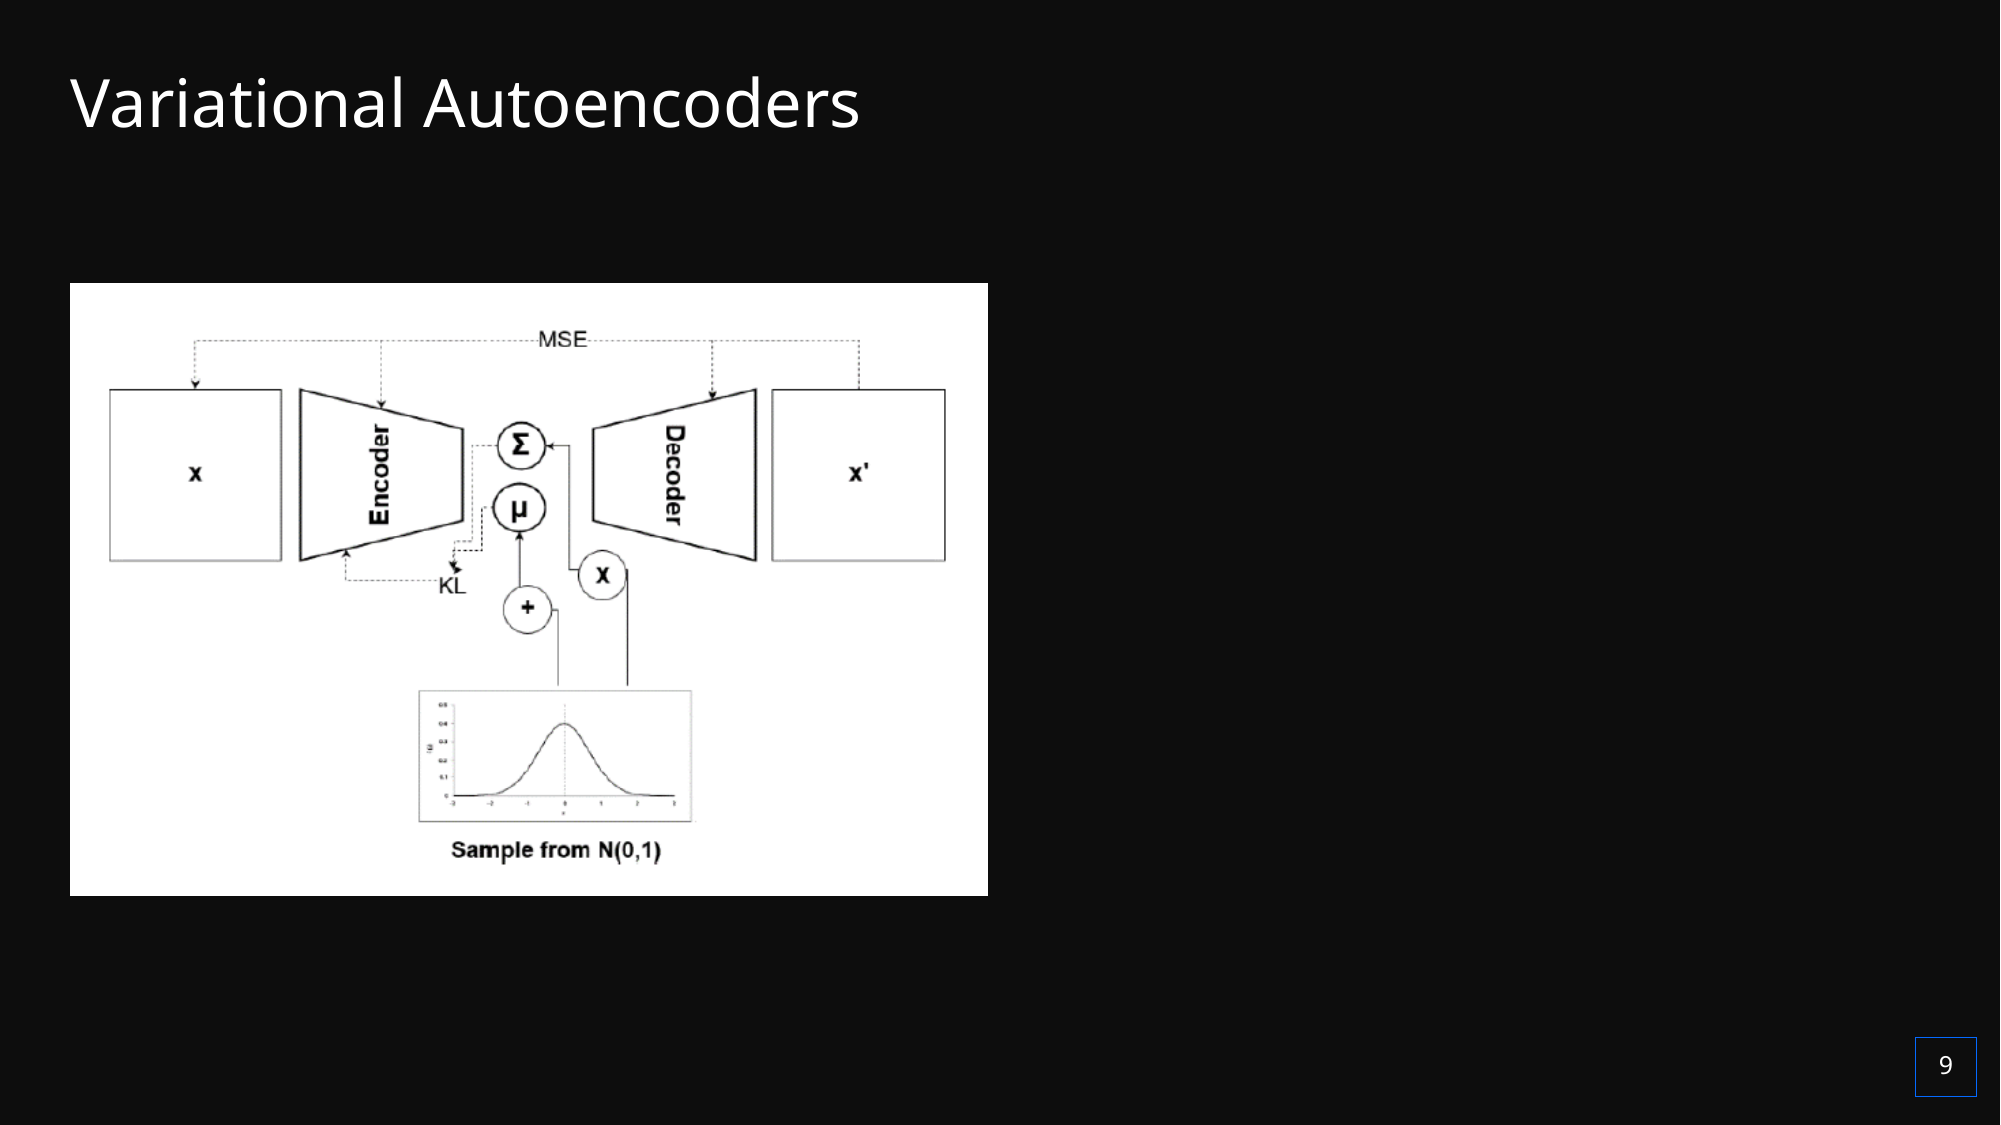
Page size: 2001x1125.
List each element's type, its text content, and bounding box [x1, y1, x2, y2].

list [70, 283, 988, 896]
slide_number 9 [1915, 1037, 1977, 1097]
title Variational Autoencoders [70, 70, 1932, 142]
